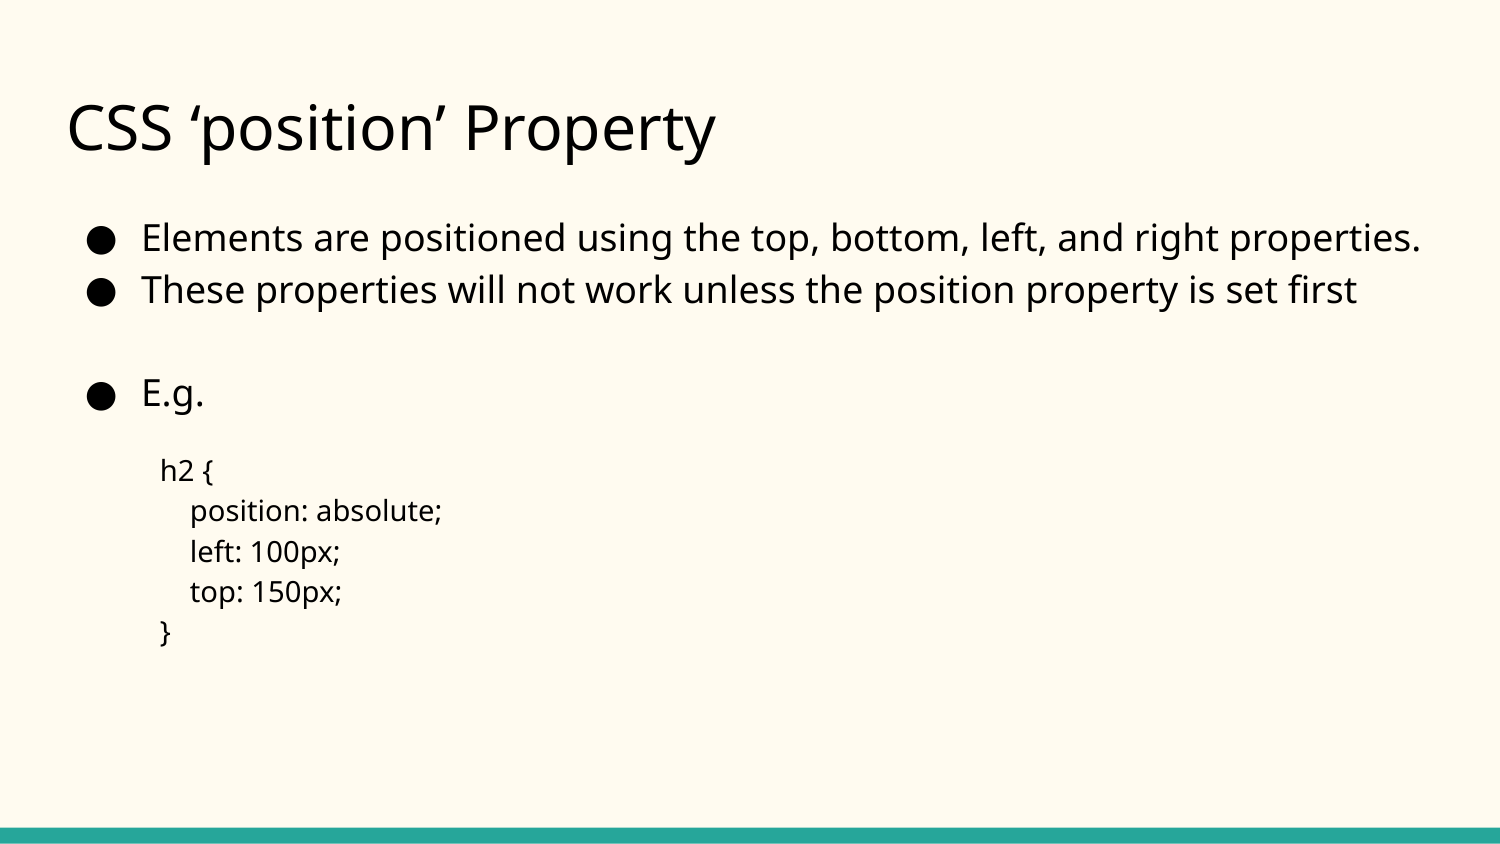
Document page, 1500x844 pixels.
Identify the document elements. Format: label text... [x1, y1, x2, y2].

list Elements are positioned using the top, bottom, left, and right properties. These properties will not work unless the position property is set first E.g. h2 { position: absolute; left: 100px; top: 150px; } [51, 192, 1449, 750]
title CSS ‘position’ Property [51, 72, 1449, 174]
